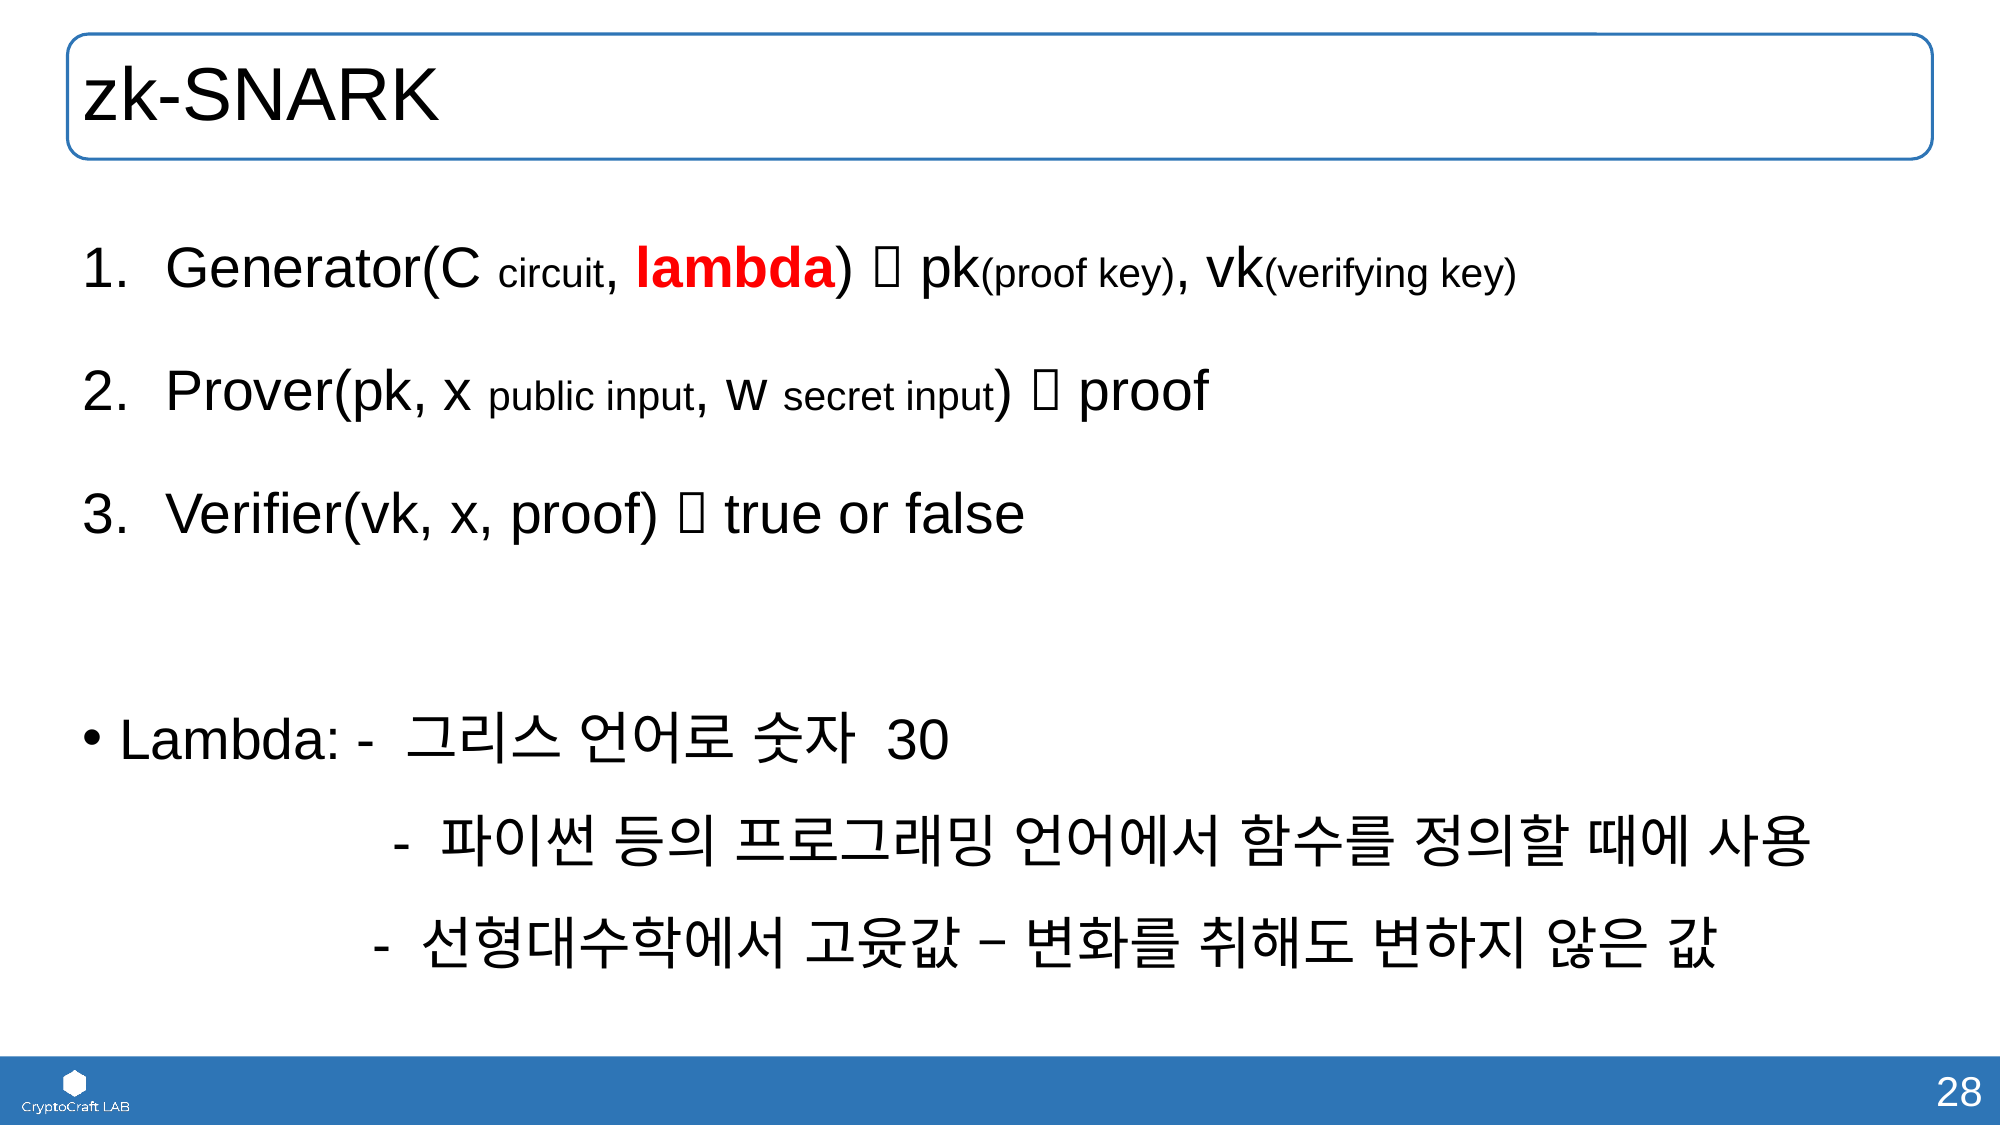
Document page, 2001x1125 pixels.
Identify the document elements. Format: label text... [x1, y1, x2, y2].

list Generator(C circuit, lambda)  pk(proof key), vk(verifying key) Prover(pk, x public input, w secret input)  proof Verifier(vk, x, proof)  true or false Lambda: - 그리스 언어로 숫자 30 - 파이썬 등의 프로그래밍 언어에서 함수를 정의할 때에 사용 - 선형대수학에서 고윳값 – 변화를 취해도 변하지 않은 값 [67, 189, 1933, 991]
picture [13, 1061, 138, 1123]
title zk-SNARK [67, 34, 1933, 160]
